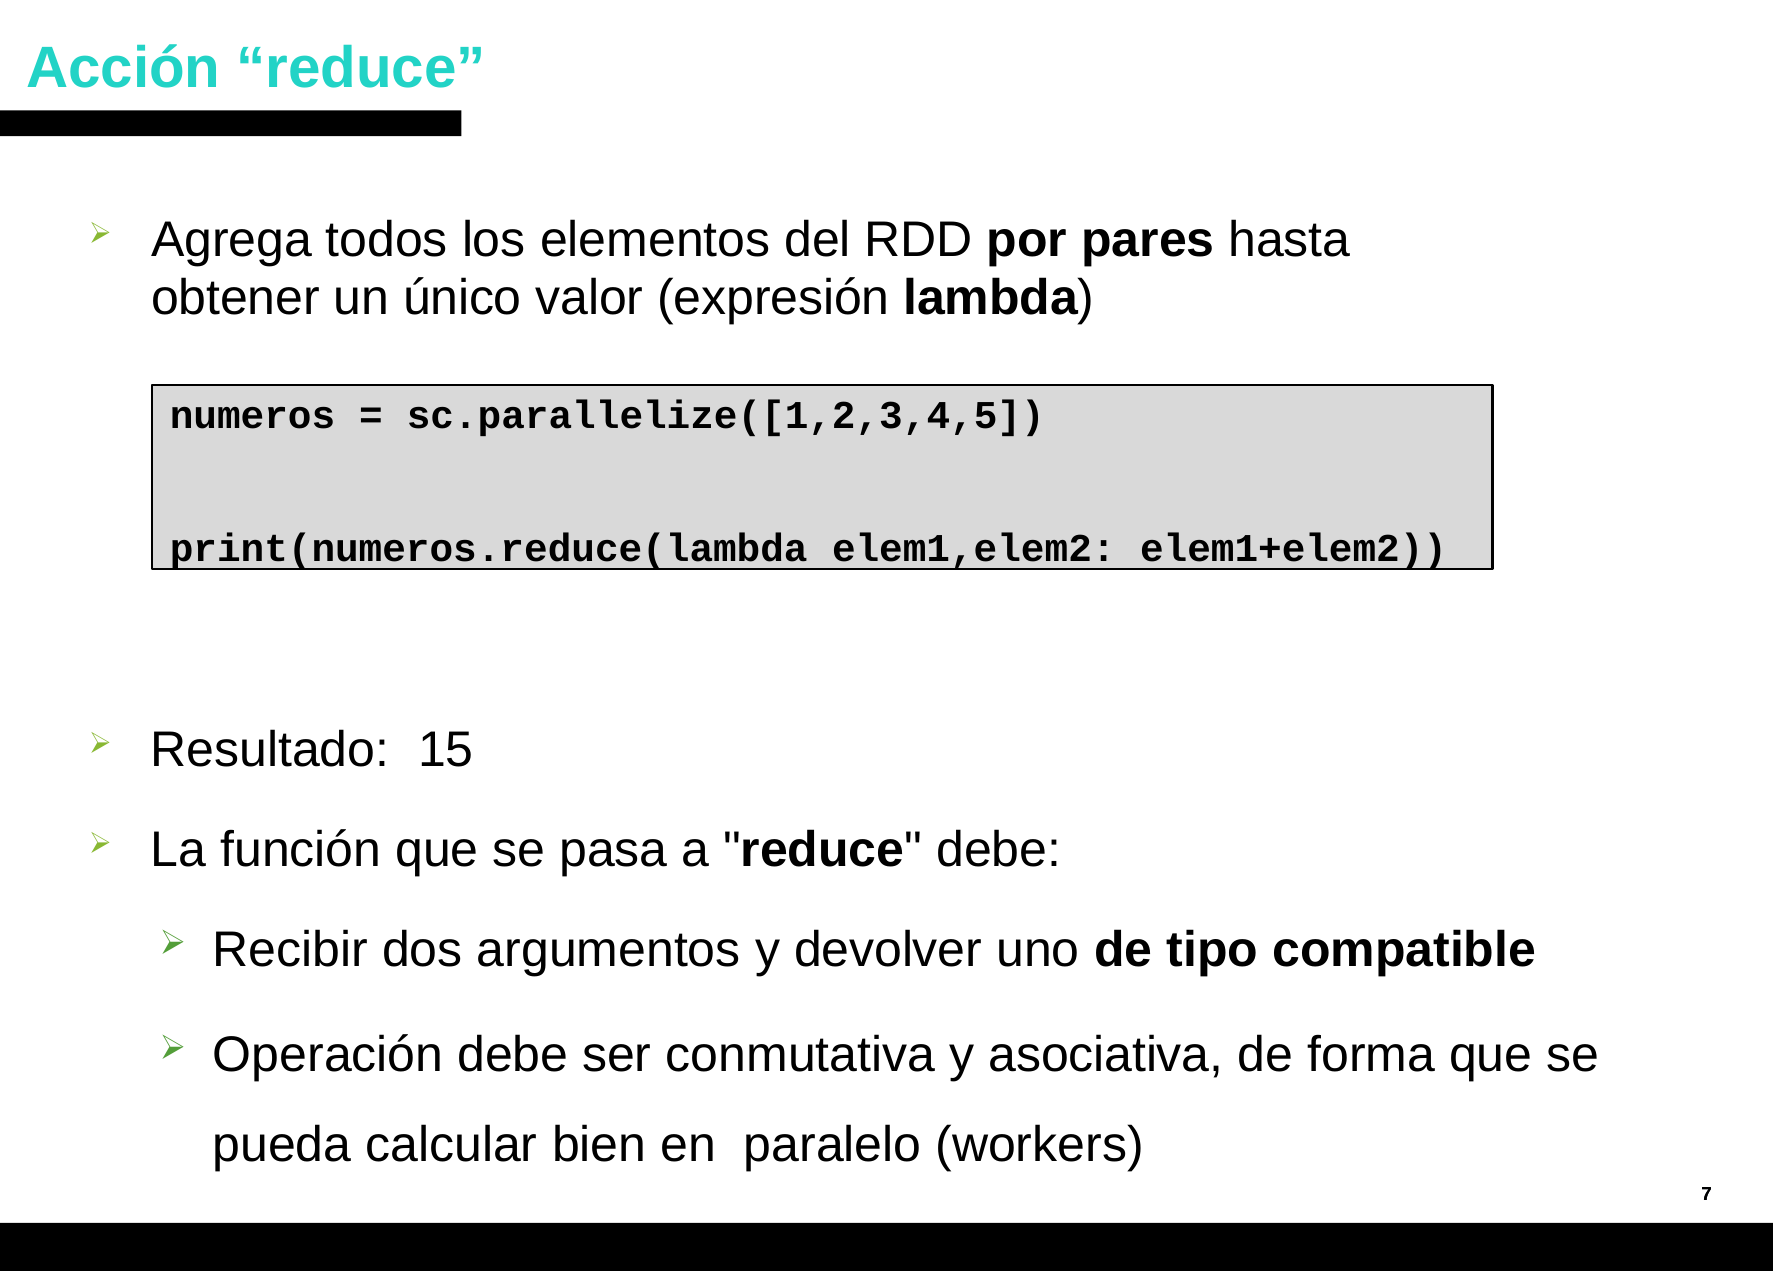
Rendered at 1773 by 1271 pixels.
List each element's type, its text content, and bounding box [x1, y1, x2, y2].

title Acción “reduce” [11, 22, 1449, 122]
text_box Resultado: 15 La función que se pasa a "reduce" debe: Recibir dos argumentos y devolver uno de tipo compatible Operación debe ser conmutativa y asociativa, de forma que se pueda calcular bien en paralelo (workers) [86, 672, 1634, 1172]
text_box [0, 108, 463, 138]
text_box Agrega todos los elementos del RDD por pares hasta obtener un único valor (expresión lambda) [86, 197, 1438, 325]
text_box [348, 0, 499, 98]
text_box numeros = sc.parallelize([1,2,3,4,5]) print(numeros.reduce(lambda elem1,elem2: elem1+elem2)) [152, 385, 1493, 569]
text_box 7 [1686, 1162, 1756, 1223]
